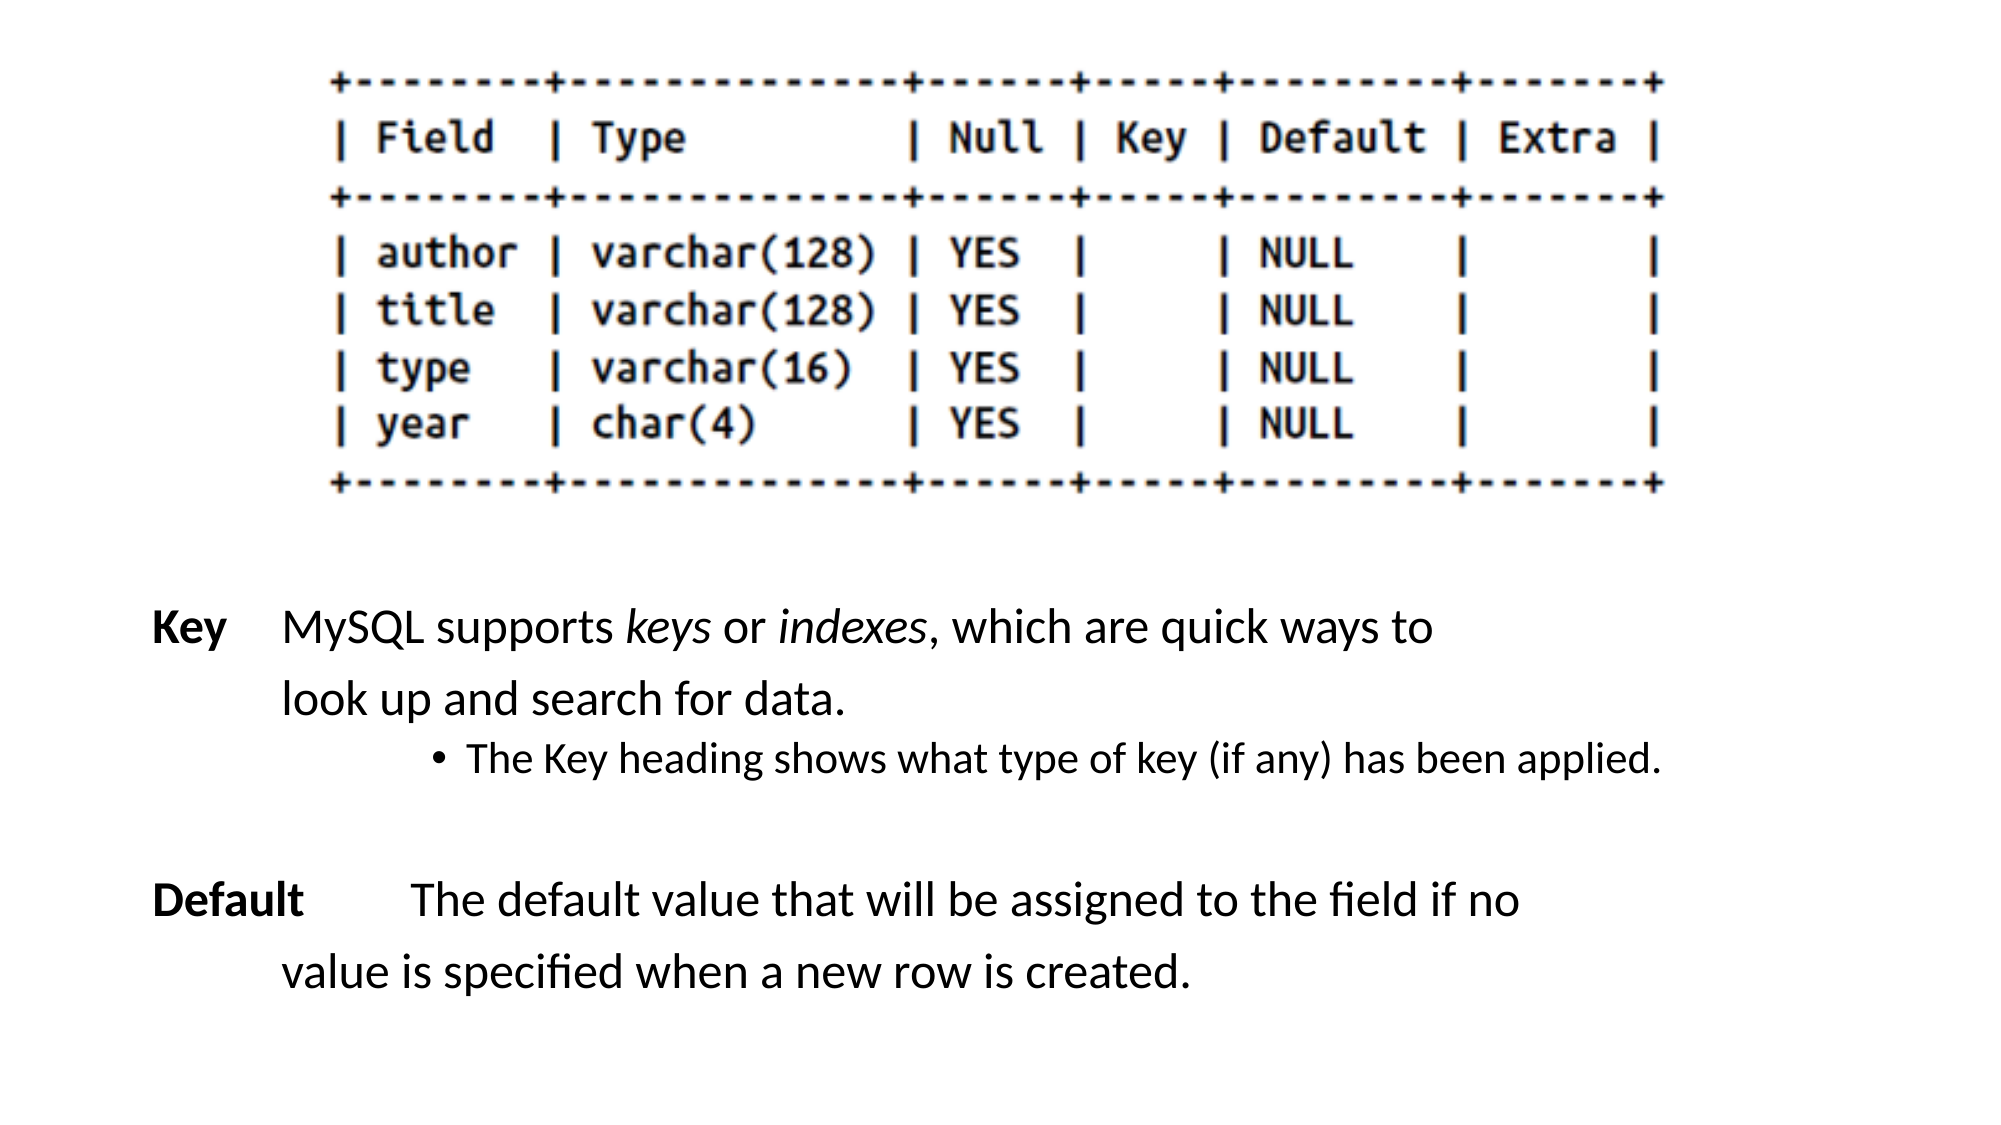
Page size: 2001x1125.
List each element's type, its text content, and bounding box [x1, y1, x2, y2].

picture [317, 57, 1683, 509]
list Key MySQL supports keys or indexes, which are quick ways to look up and search for data. The Key heading shows what type of key (if any) has been applied. Default The default value that will be assigned to the field if no value is specified when a new row is created. [137, 299, 1863, 1014]
